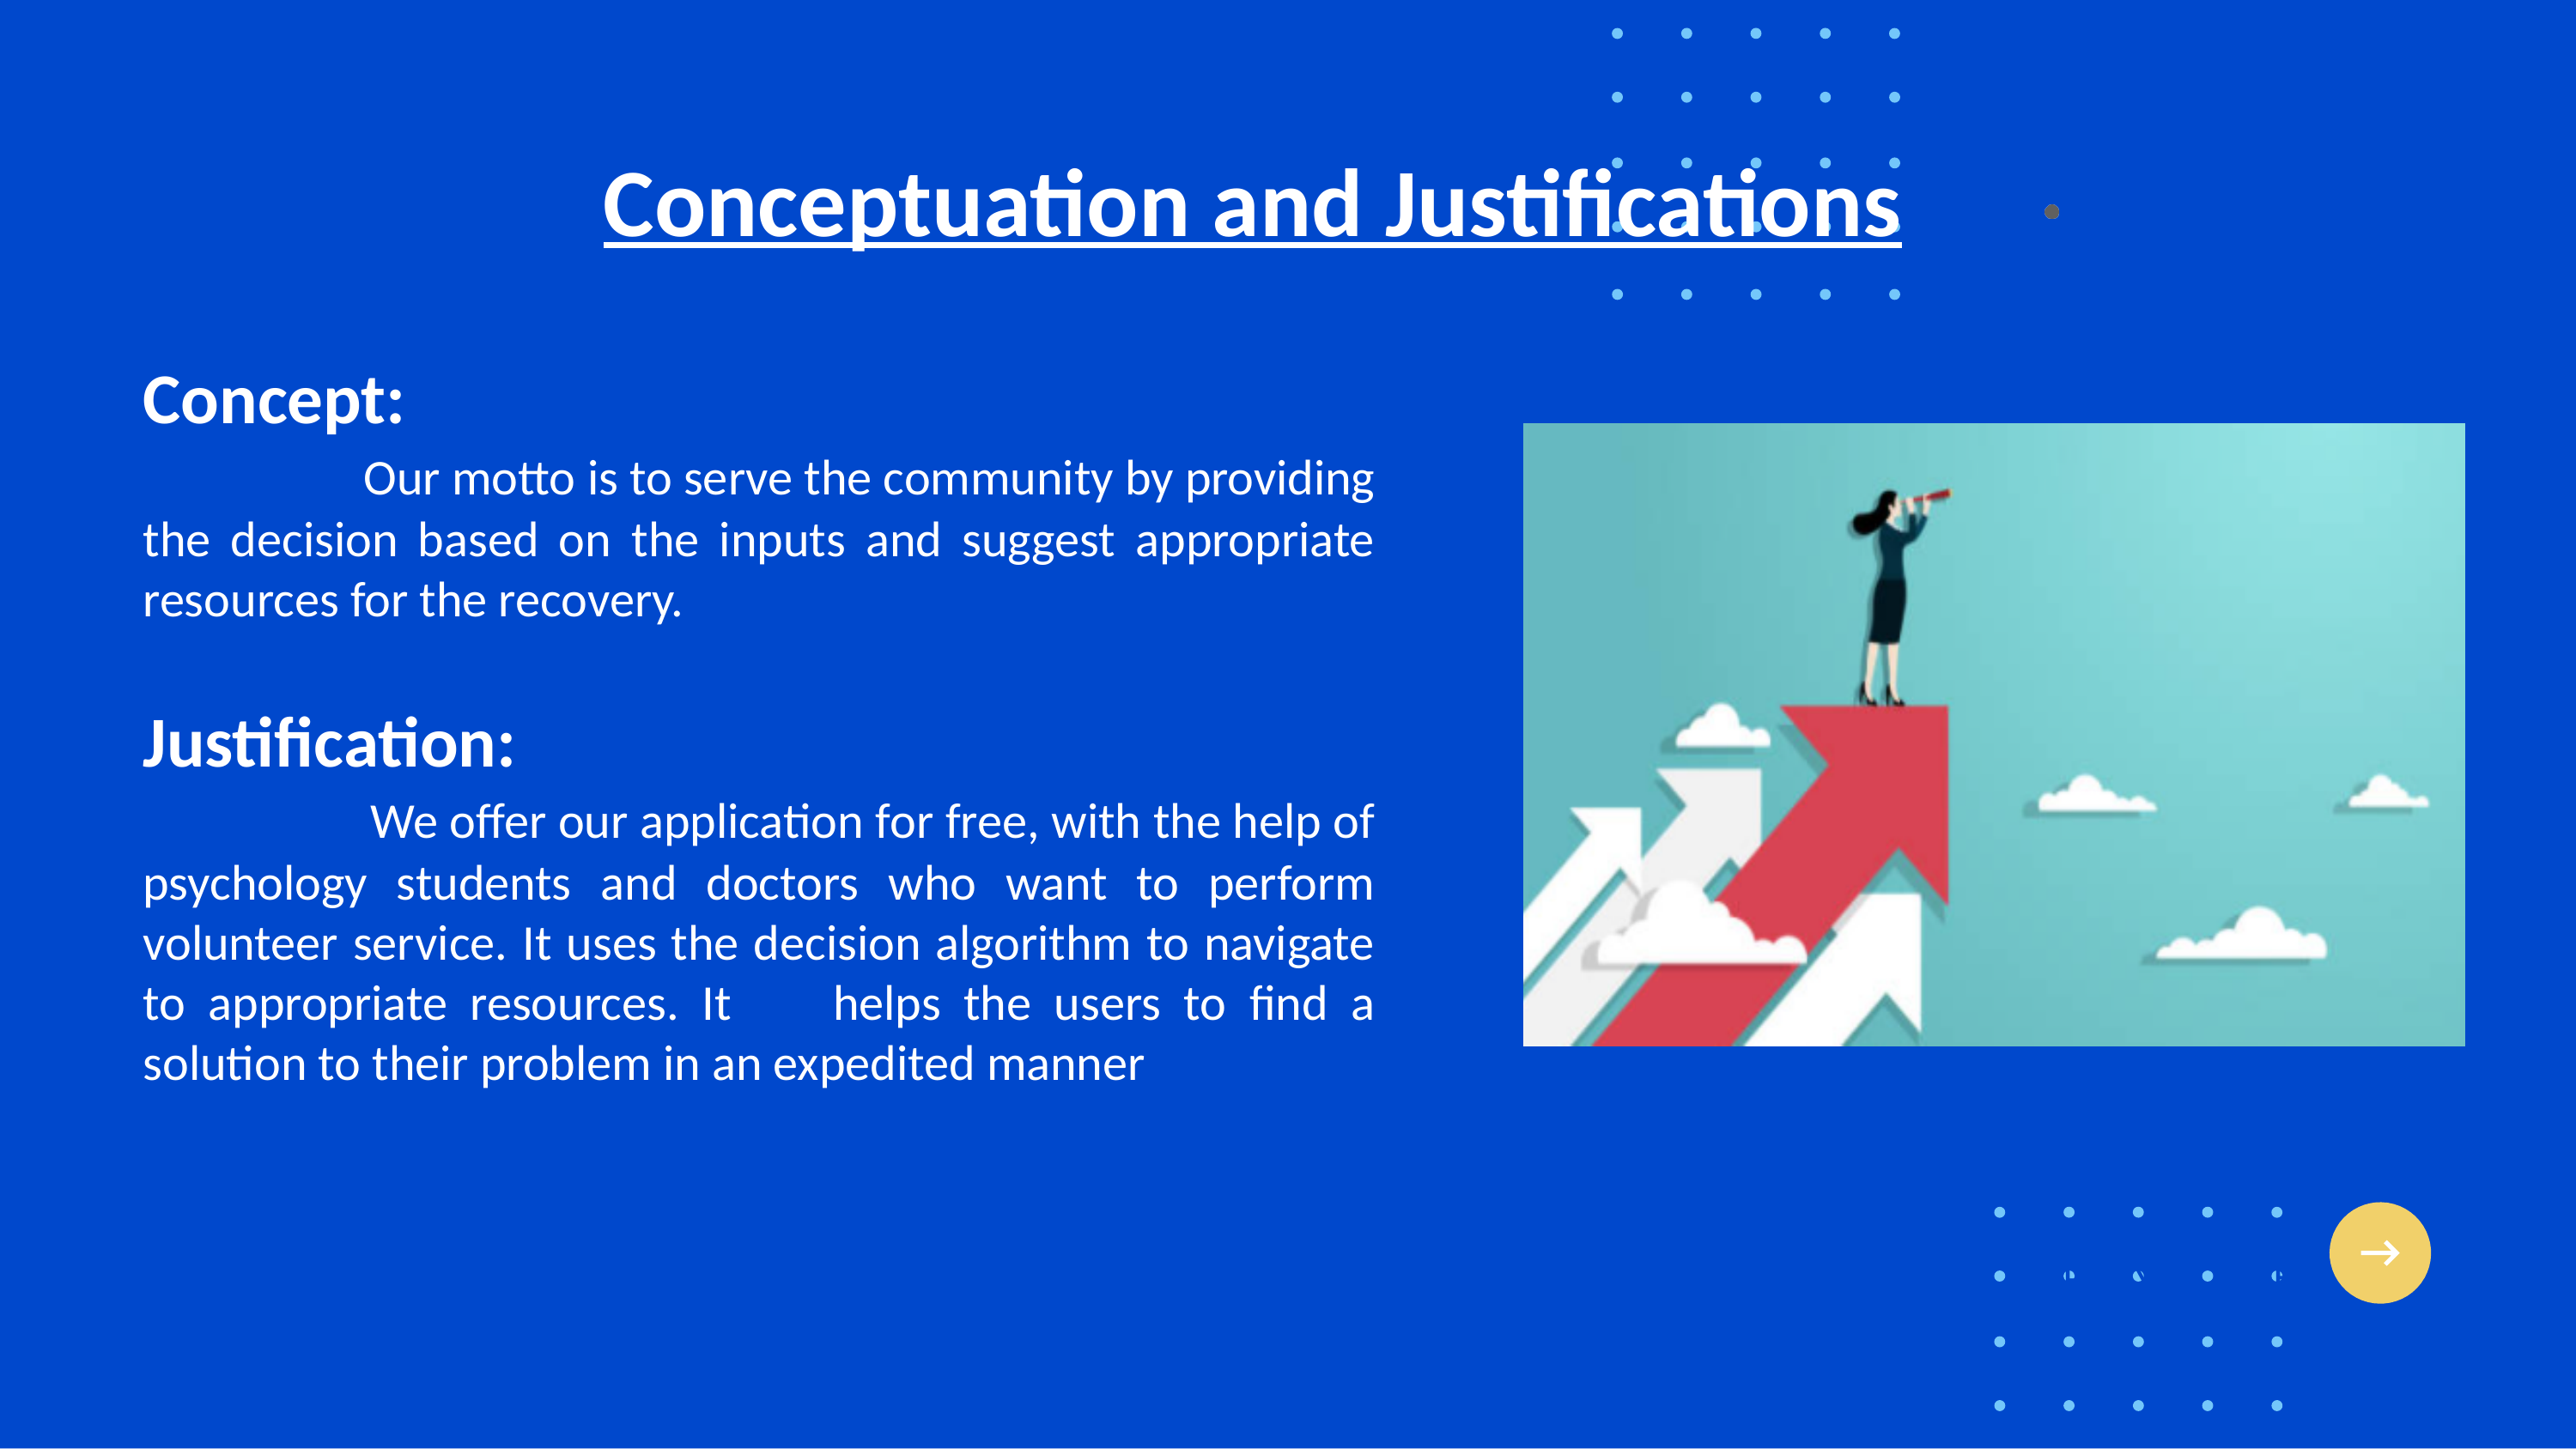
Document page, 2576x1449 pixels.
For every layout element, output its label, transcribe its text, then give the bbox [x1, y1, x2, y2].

text_box [1750, 27, 1762, 39]
text_box [1820, 27, 1832, 39]
text_box [1889, 91, 1900, 103]
text_box [2202, 1336, 2214, 1348]
text_box [2202, 1206, 2214, 1218]
text_box [1680, 27, 1692, 39]
text_box [2271, 1400, 2283, 1411]
picture [2044, 204, 2059, 220]
text_box [1994, 1400, 2006, 1411]
text_box Concept: Our motto is to serve the community by providing the decision based on the inputs and suggest appropriate resources for the recovery. Justification: We offer our application for free, with the help of psychology students and doctors who want to perform volunteer service. It uses the decision algorithm to navigate to appropriate resources. It helps the users to find a solution to their problem in an expedited manner [143, 350, 1376, 1172]
text_box [2132, 1400, 2144, 1411]
text_box [2132, 1336, 2144, 1348]
text_box [1994, 1206, 2006, 1218]
text_box [2271, 1336, 2283, 1348]
text_box [1889, 27, 1900, 39]
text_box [2329, 1202, 2432, 1305]
text_box [2132, 1206, 2144, 1218]
text_box [1820, 91, 1832, 103]
text_box [2063, 1206, 2075, 1218]
text_box [2063, 1400, 2075, 1411]
text_box C P NY N E [1979, 1249, 2299, 1303]
text_box [1750, 91, 1762, 103]
text_box [2271, 1206, 2283, 1218]
text_box [1612, 91, 1624, 103]
text_box [1612, 27, 1624, 39]
text_box [2202, 1400, 2214, 1411]
picture [1522, 423, 2466, 1046]
title Conceptuation and Justifications [143, 137, 2361, 382]
text_box [1680, 91, 1692, 103]
text_box [1994, 1336, 2006, 1348]
text_box [2063, 1336, 2075, 1348]
